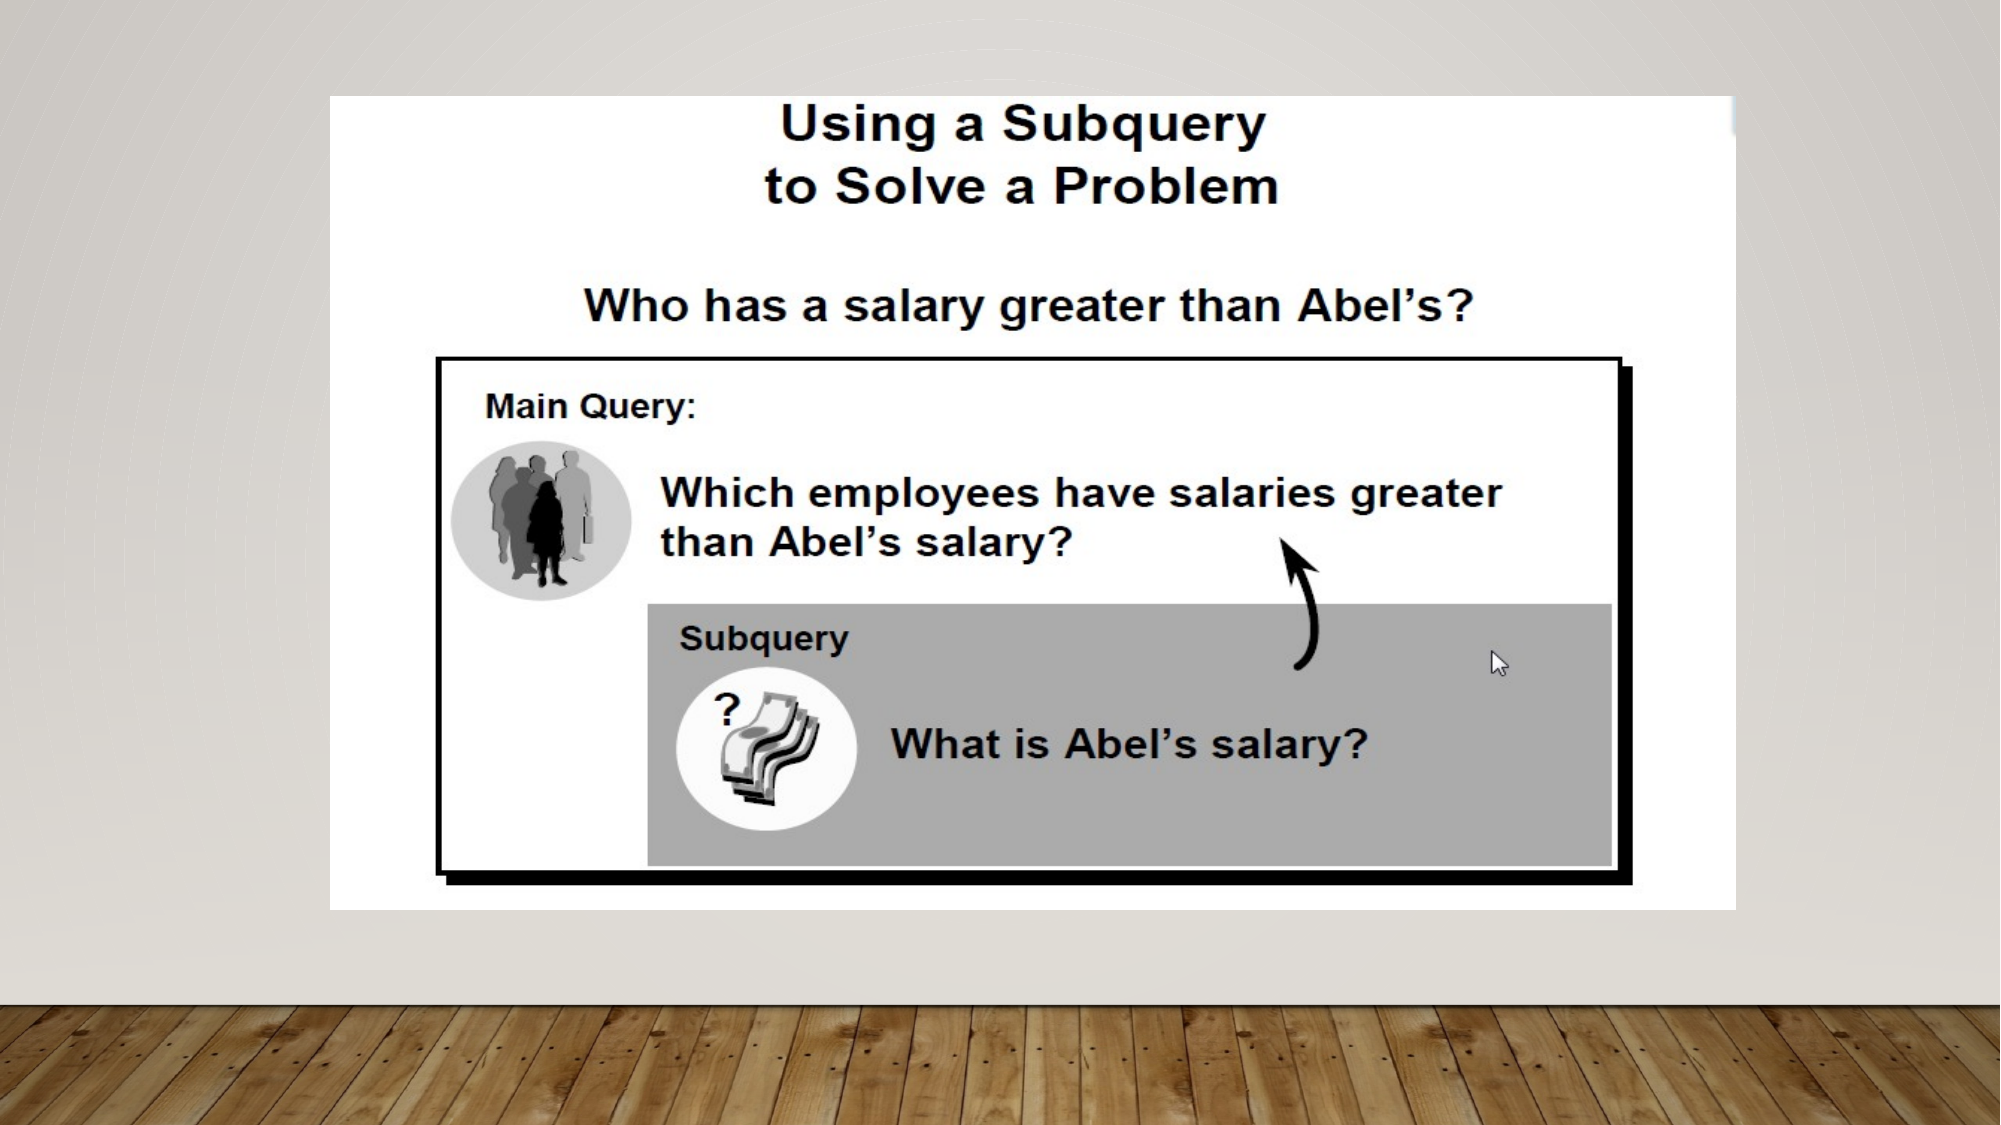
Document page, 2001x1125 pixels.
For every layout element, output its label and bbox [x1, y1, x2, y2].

picture [0, 1005, 2000, 1125]
picture [330, 96, 1737, 910]
